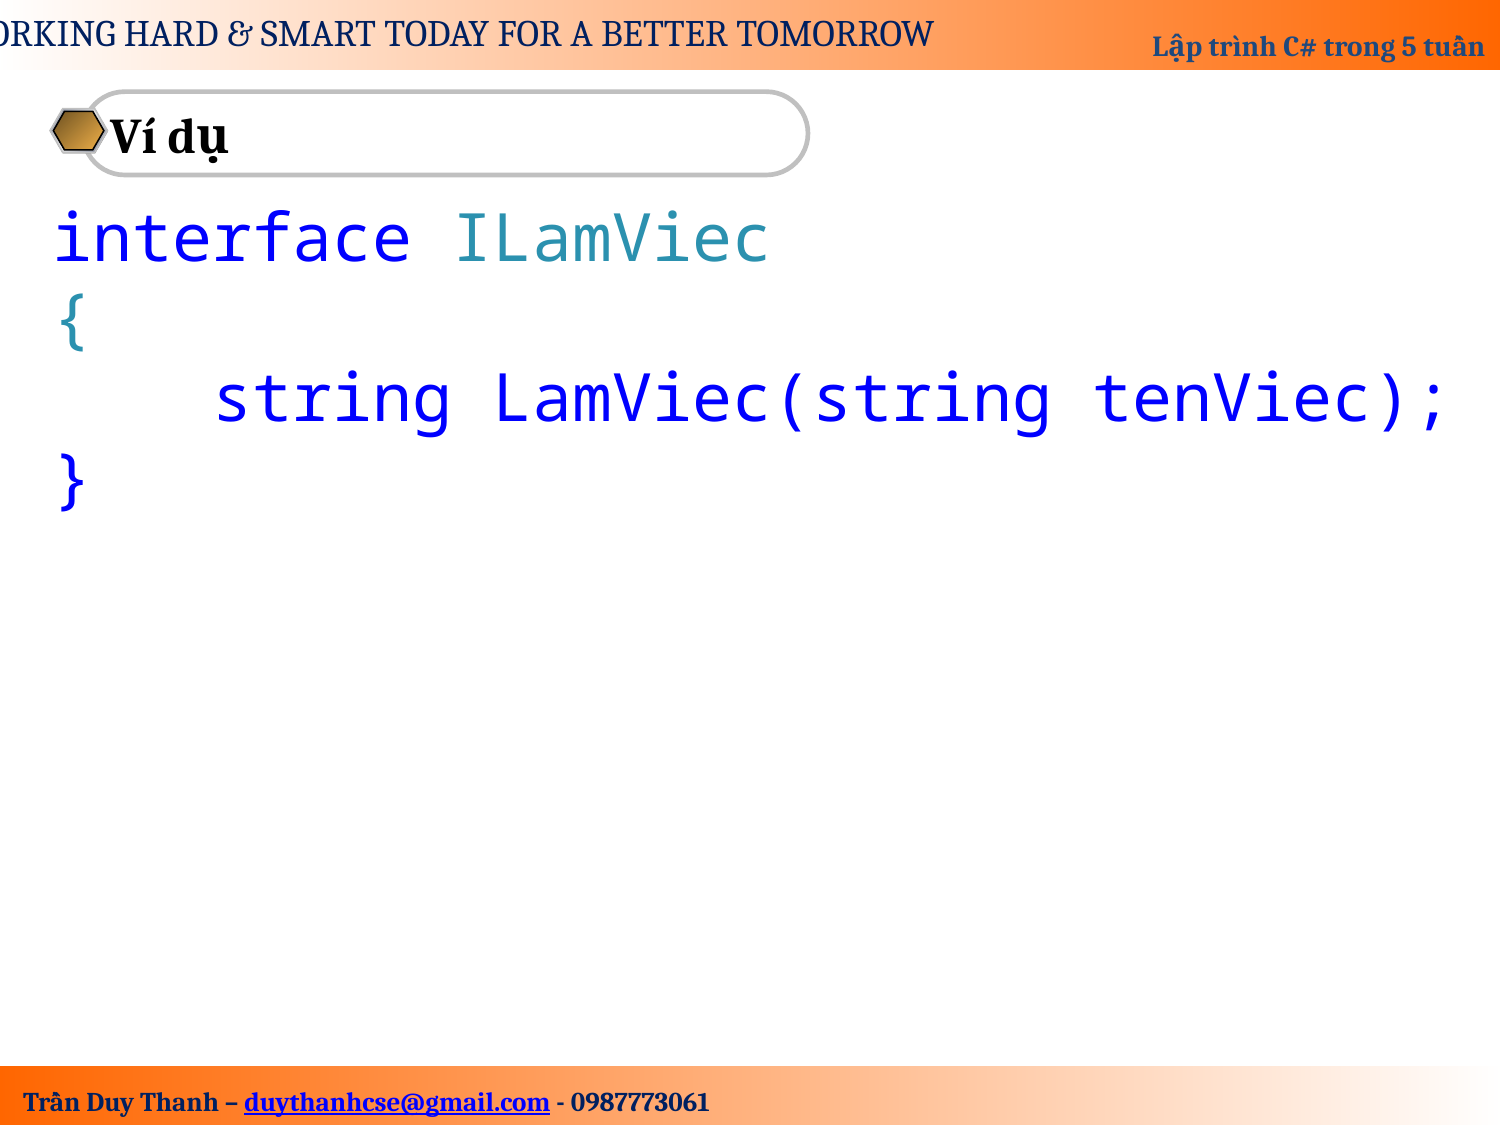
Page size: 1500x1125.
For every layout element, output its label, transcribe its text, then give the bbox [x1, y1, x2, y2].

text_box interface ILamViec { string LamViec(string tenViec); } [37, 187, 1475, 522]
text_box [49, 91, 809, 176]
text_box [1207, 0, 1211, 70]
